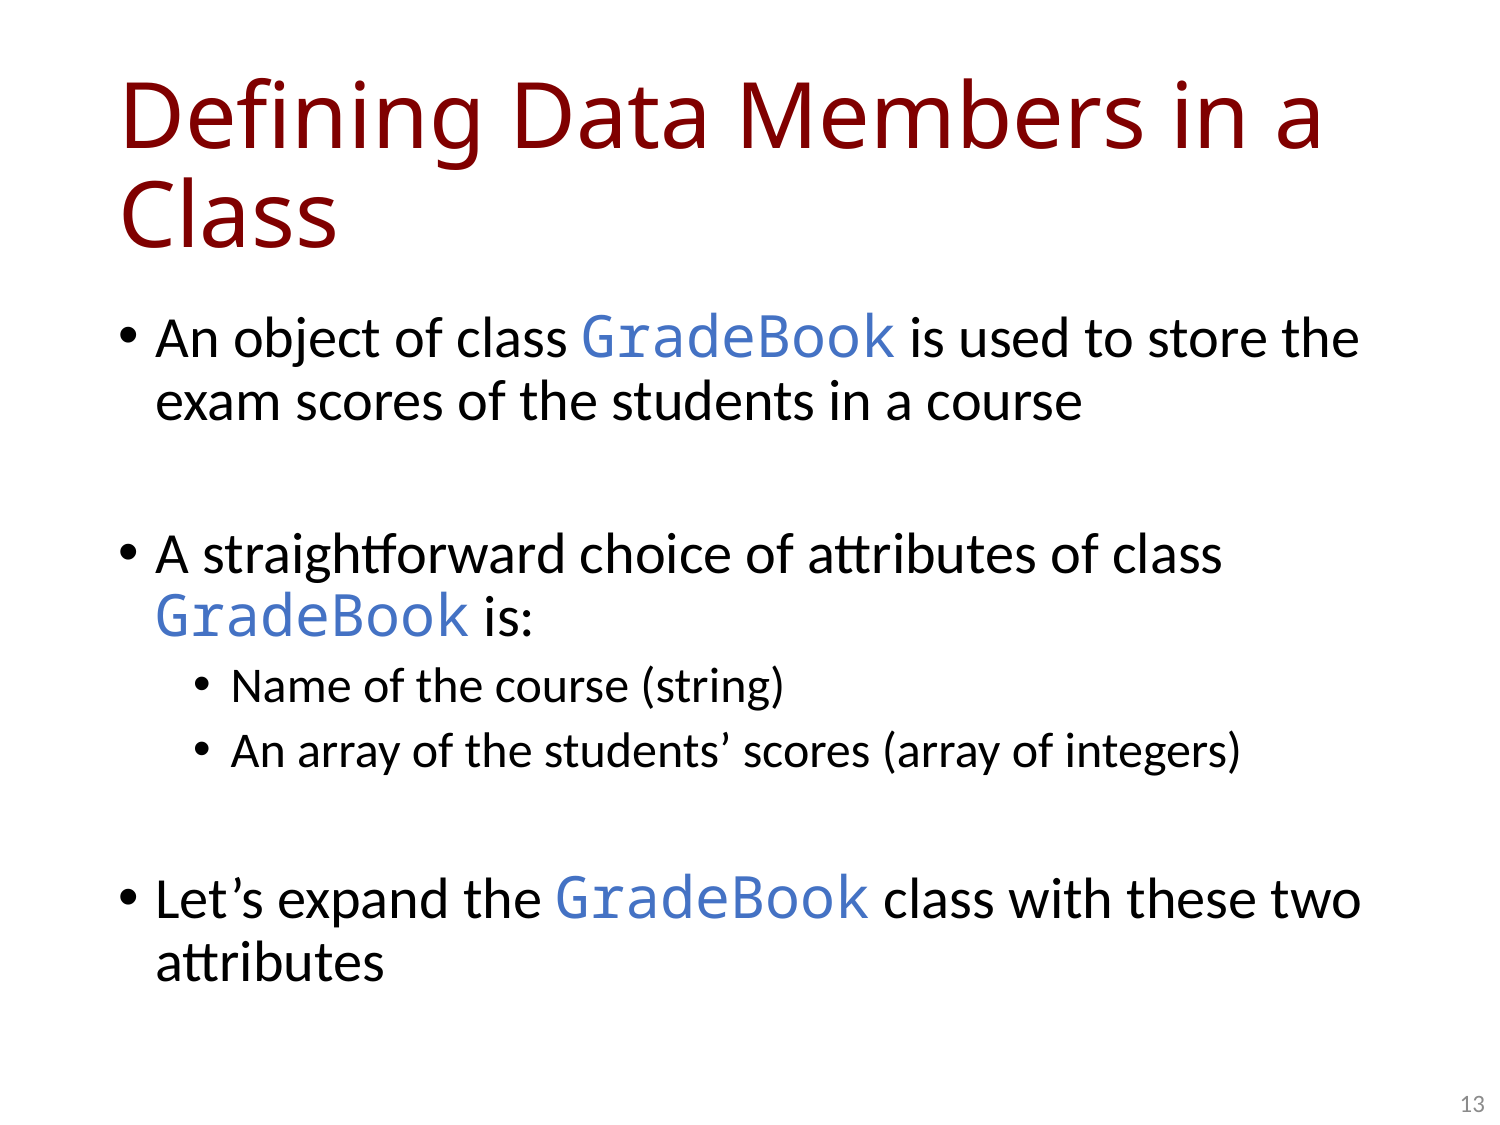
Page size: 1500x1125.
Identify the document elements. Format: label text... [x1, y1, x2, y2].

title Defining Data Members in a Class [103, 59, 1397, 278]
slide_number 13 [1162, 1065, 1500, 1125]
list An object of class GradeBook is used to store the exam scores of the students in a course A straightforward choice of attributes of class GradeBook is: Name of the course (string) An array of the students’ scores (array of integers) Let’s expand the GradeBook class with these two attributes [103, 299, 1397, 1014]
